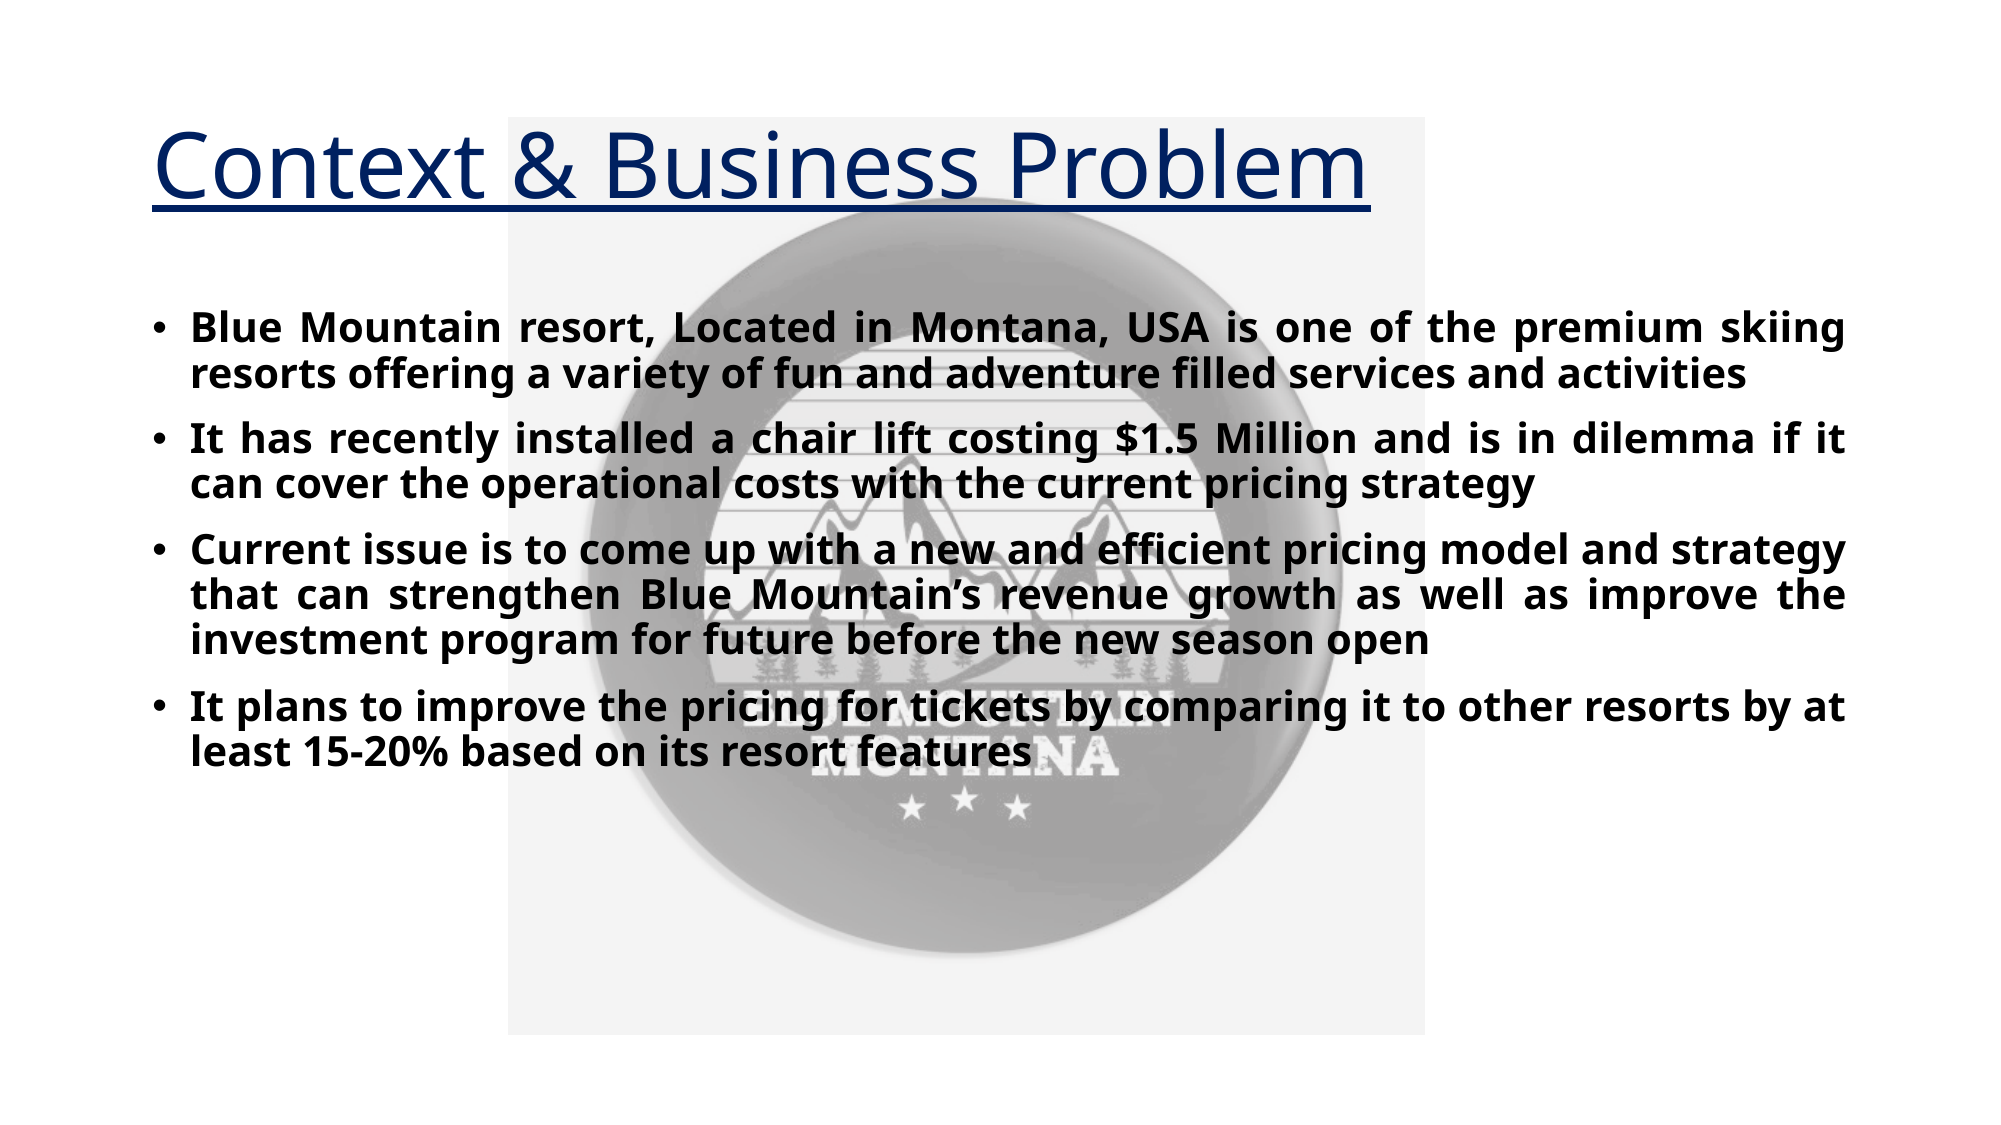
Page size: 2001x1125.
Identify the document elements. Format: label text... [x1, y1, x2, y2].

list Blue Mountain resort, Located in Montana, USA is one of the premium skiing resorts offering a variety of fun and adventure filled services and activities It has recently installed a chair lift costing $1.5 Million and is in dilemma if it can cover the operational costs with the current pricing strategy Current issue is to come up with a new and efficient pricing model and strategy that can strengthen Blue Mountain’s revenue growth as well as improve the investment program for future before the new season open It plans to improve the pricing for tickets by comparing it to other resorts by at least 15-20% based on its resort features [1425, 299, 1863, 1014]
picture [508, 117, 1425, 1035]
list Blue Mountain resort, Located in Montana, USA is one of the premium skiing resorts offering a variety of fun and adventure filled services and activities It has recently installed a chair lift costing $1.5 Million and is in dilemma if it can cover the operational costs with the current pricing strategy Current issue is to come up with a new and efficient pricing model and strategy that can strengthen Blue Mountain’s revenue growth as well as improve the investment program for future before the new season open It plans to improve the pricing for tickets by comparing it to other resorts by at least 15-20% based on its resort features [137, 299, 508, 1014]
title Context & Business Problem [137, 59, 1863, 278]
